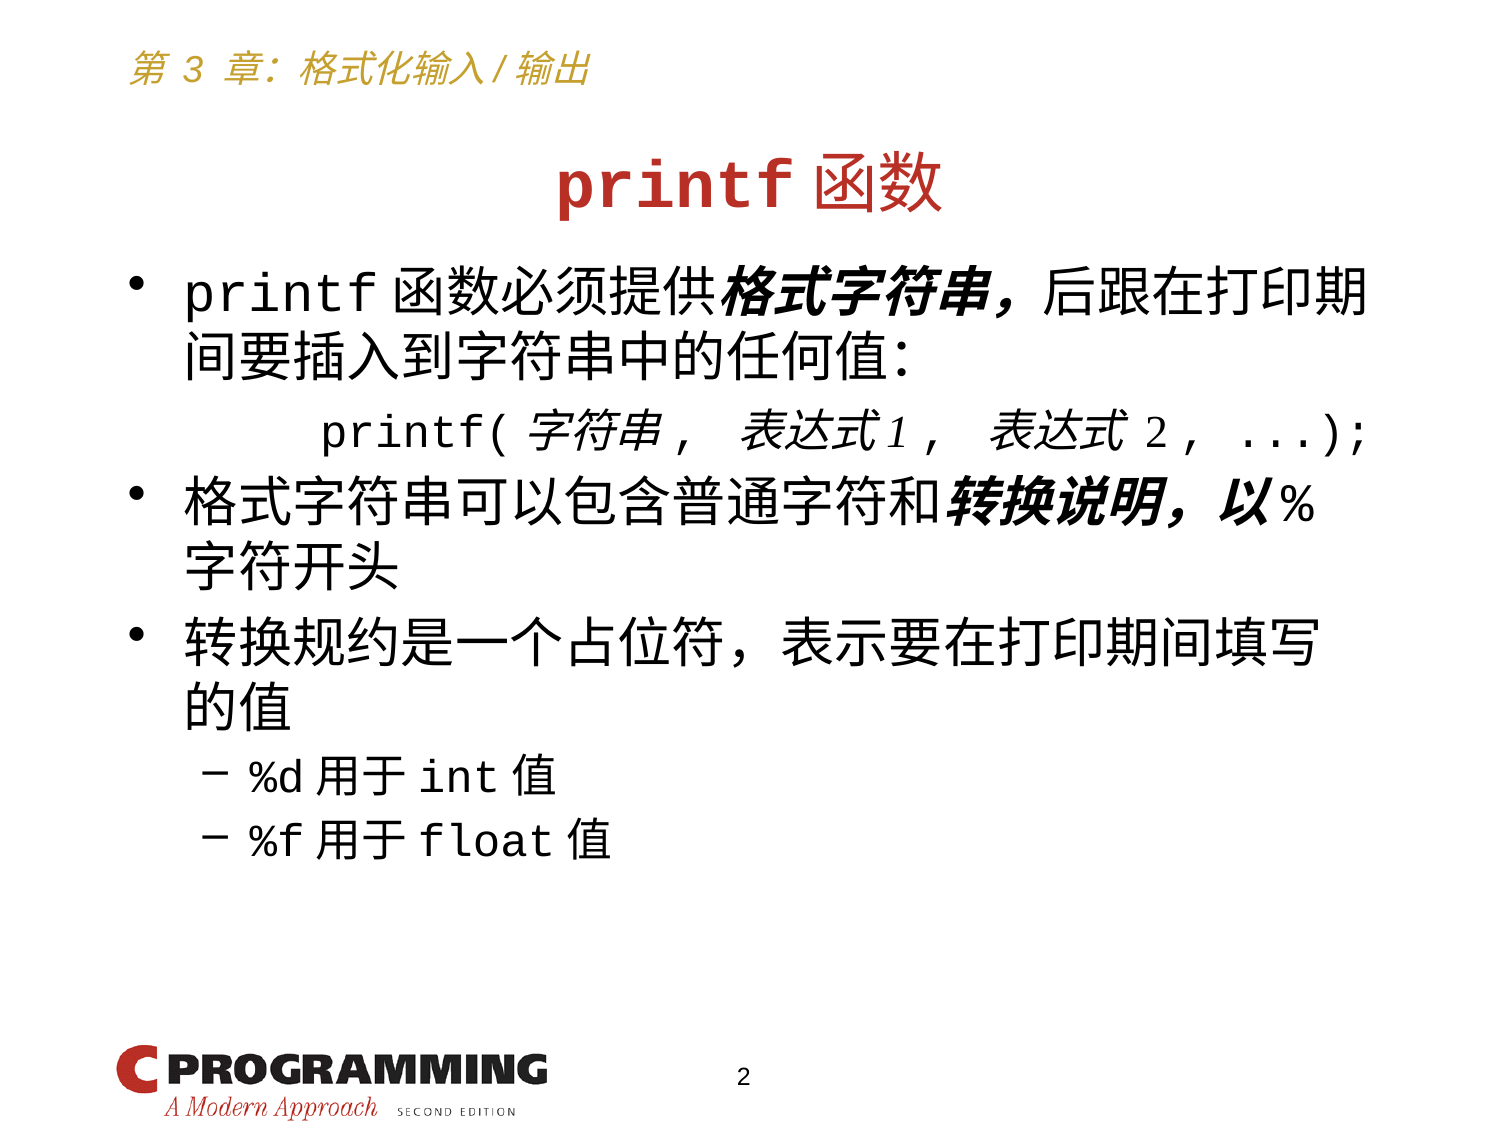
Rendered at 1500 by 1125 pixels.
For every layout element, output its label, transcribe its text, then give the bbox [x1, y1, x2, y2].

slide_number 2 [687, 1049, 801, 1101]
list printf函数必须提供格式字符串，后跟在打印期间要插入到字符串中的任何值： printf(字符串, 表达式1 , 表达式 2 , ...); 格式字符串可以包含普通字符和转换说明，以%字符开头 转换规约是一个占位符，表示要在打印期间填写的值 %d用于int值 %f用于float值 [112, 249, 1388, 1038]
title printf函数 [112, 125, 1388, 238]
picture [112, 1041, 550, 1123]
